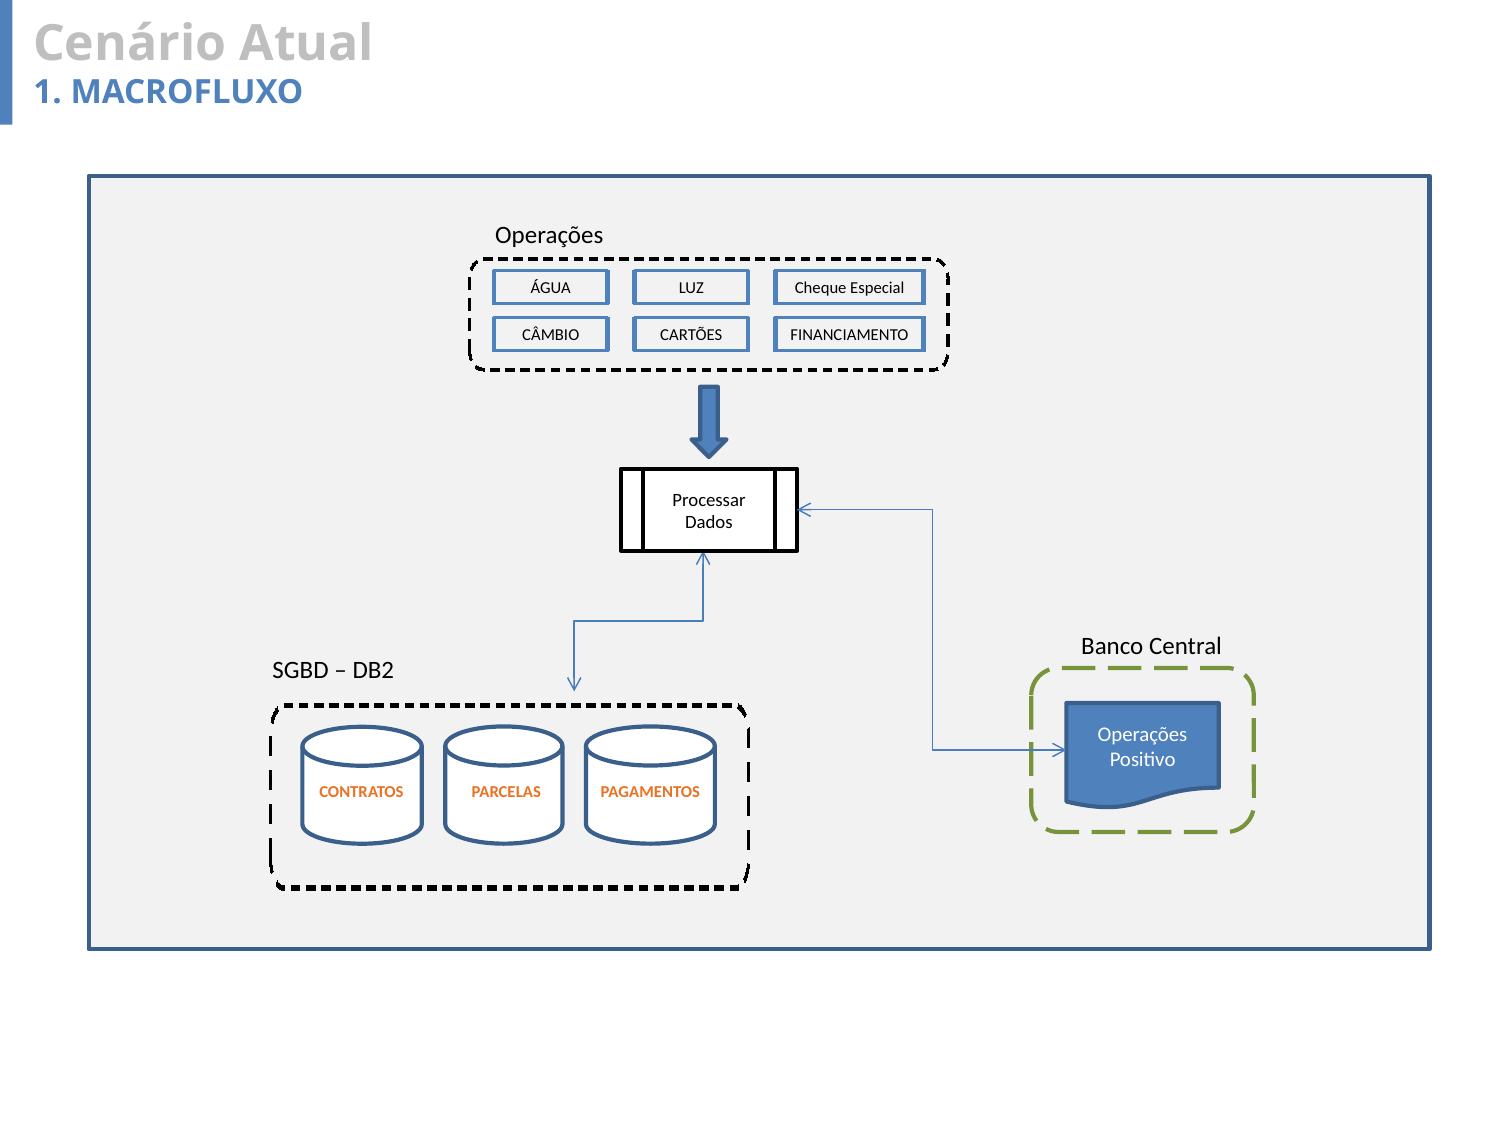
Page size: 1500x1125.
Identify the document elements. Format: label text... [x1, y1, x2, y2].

text_box [513, 257, 523, 261]
text_box [593, 885, 603, 891]
text_box [654, 885, 664, 891]
text_box [689, 384, 729, 460]
text_box [374, 703, 384, 708]
text_box [468, 339, 473, 361]
text_box CÂMBIO [492, 316, 610, 352]
text_box [732, 368, 742, 372]
text_box [420, 703, 429, 708]
text_box [496, 703, 505, 708]
text_box [868, 368, 878, 372]
text_box [647, 703, 656, 708]
text_box [405, 703, 414, 708]
text_box [382, 885, 391, 891]
text_box [503, 885, 512, 891]
text_box Processar Dados [619, 467, 799, 553]
text_box [472, 885, 482, 891]
text_box [457, 885, 467, 891]
text_box [526, 703, 535, 708]
text_box [541, 703, 551, 708]
text_box [656, 368, 666, 372]
text_box [490, 368, 500, 372]
text_box [351, 885, 361, 891]
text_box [796, 509, 1067, 751]
text_box [520, 368, 530, 372]
text_box [601, 703, 611, 708]
text_box [518, 885, 527, 891]
text_box [543, 257, 553, 261]
text_box [831, 257, 841, 261]
text_box [699, 885, 709, 891]
text_box [639, 885, 648, 891]
text_box [87, 174, 1432, 951]
text_box [269, 838, 274, 874]
text_box [649, 257, 659, 261]
text_box [604, 257, 614, 261]
text_box [883, 368, 893, 372]
text_box [329, 703, 339, 708]
text_box Operações [480, 210, 657, 256]
text_box [692, 703, 702, 708]
text_box [785, 257, 795, 261]
text_box [511, 703, 520, 708]
text_box [707, 703, 717, 708]
text_box [470, 260, 478, 271]
text_box [314, 703, 324, 708]
text_box [608, 885, 618, 891]
text_box [777, 368, 787, 372]
text_box [571, 703, 581, 708]
text_box [291, 885, 300, 891]
text_box [906, 257, 916, 261]
text_box FINANCIAMENTO [773, 316, 926, 352]
picture [5, 0, 1500, 133]
text_box [480, 703, 490, 708]
text_box [641, 368, 651, 372]
text_box [475, 365, 485, 372]
text_box [450, 703, 460, 708]
text_box [443, 724, 565, 846]
text_box [300, 724, 424, 846]
text_box [548, 885, 558, 891]
text_box [397, 885, 406, 891]
text_box [730, 884, 739, 891]
text_box [714, 885, 724, 891]
text_box [838, 368, 848, 372]
text_box [533, 885, 543, 891]
text_box [578, 885, 588, 891]
text_box [336, 885, 346, 891]
text_box [390, 703, 399, 708]
text_box [435, 703, 445, 708]
text_box [528, 257, 538, 261]
text_box [634, 257, 644, 261]
text_box Cheque Especial [773, 269, 926, 305]
text_box [664, 257, 674, 261]
text_box [946, 293, 950, 306]
text_box [942, 354, 949, 367]
text_box [898, 368, 908, 372]
text_box PAGAMENTOS [585, 773, 727, 809]
text_box [929, 367, 939, 372]
text_box [755, 257, 765, 261]
text_box [487, 885, 497, 891]
text_box [626, 368, 636, 372]
text_box [583, 724, 717, 846]
text_box [853, 368, 863, 372]
text_box [596, 368, 606, 372]
text_box [669, 885, 679, 891]
text_box [586, 703, 596, 708]
text_box [740, 257, 750, 261]
text_box [624, 885, 633, 891]
text_box [465, 703, 475, 708]
text_box [770, 257, 780, 261]
text_box CARTÕES [632, 316, 750, 352]
text_box [876, 257, 886, 261]
text_box PARCELAS [456, 773, 563, 809]
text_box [568, 556, 710, 686]
text_box [442, 885, 452, 891]
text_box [1030, 667, 1255, 833]
text_box [936, 258, 946, 267]
text_box [359, 703, 369, 708]
text_box [632, 703, 641, 708]
text_box [556, 703, 566, 708]
text_box [891, 257, 901, 261]
text_box [483, 257, 493, 261]
text_box [946, 272, 950, 285]
text_box [563, 885, 573, 891]
text_box [619, 257, 629, 261]
text_box [505, 368, 515, 372]
text_box SGBD – DB2 [257, 645, 422, 691]
text_box [299, 703, 308, 708]
text_box [747, 368, 757, 372]
text_box [535, 368, 545, 372]
text_box [306, 885, 316, 891]
text_box [946, 334, 950, 347]
text_box [743, 863, 750, 883]
text_box [861, 257, 871, 261]
text_box [284, 703, 293, 708]
text_box LUZ [632, 269, 750, 305]
text_box [946, 313, 950, 326]
text_box ÁGUA [492, 269, 610, 305]
text_box [722, 703, 732, 708]
text_box [846, 257, 856, 261]
text_box [271, 706, 279, 724]
text_box [427, 885, 437, 891]
text_box [366, 885, 376, 891]
text_box [344, 703, 354, 708]
text_box [762, 368, 772, 372]
text_box [276, 880, 285, 891]
text_box [662, 703, 672, 708]
text_box [611, 368, 621, 372]
text_box [617, 703, 626, 708]
text_box [412, 885, 422, 891]
text_box Banco Central [1071, 622, 1243, 666]
text_box CONTRATOS [304, 773, 434, 809]
text_box [737, 703, 747, 718]
text_box [725, 257, 735, 261]
text_box [717, 368, 727, 372]
text_box [498, 257, 508, 261]
text_box [684, 885, 694, 891]
text_box [321, 885, 331, 891]
text_box [677, 703, 687, 708]
